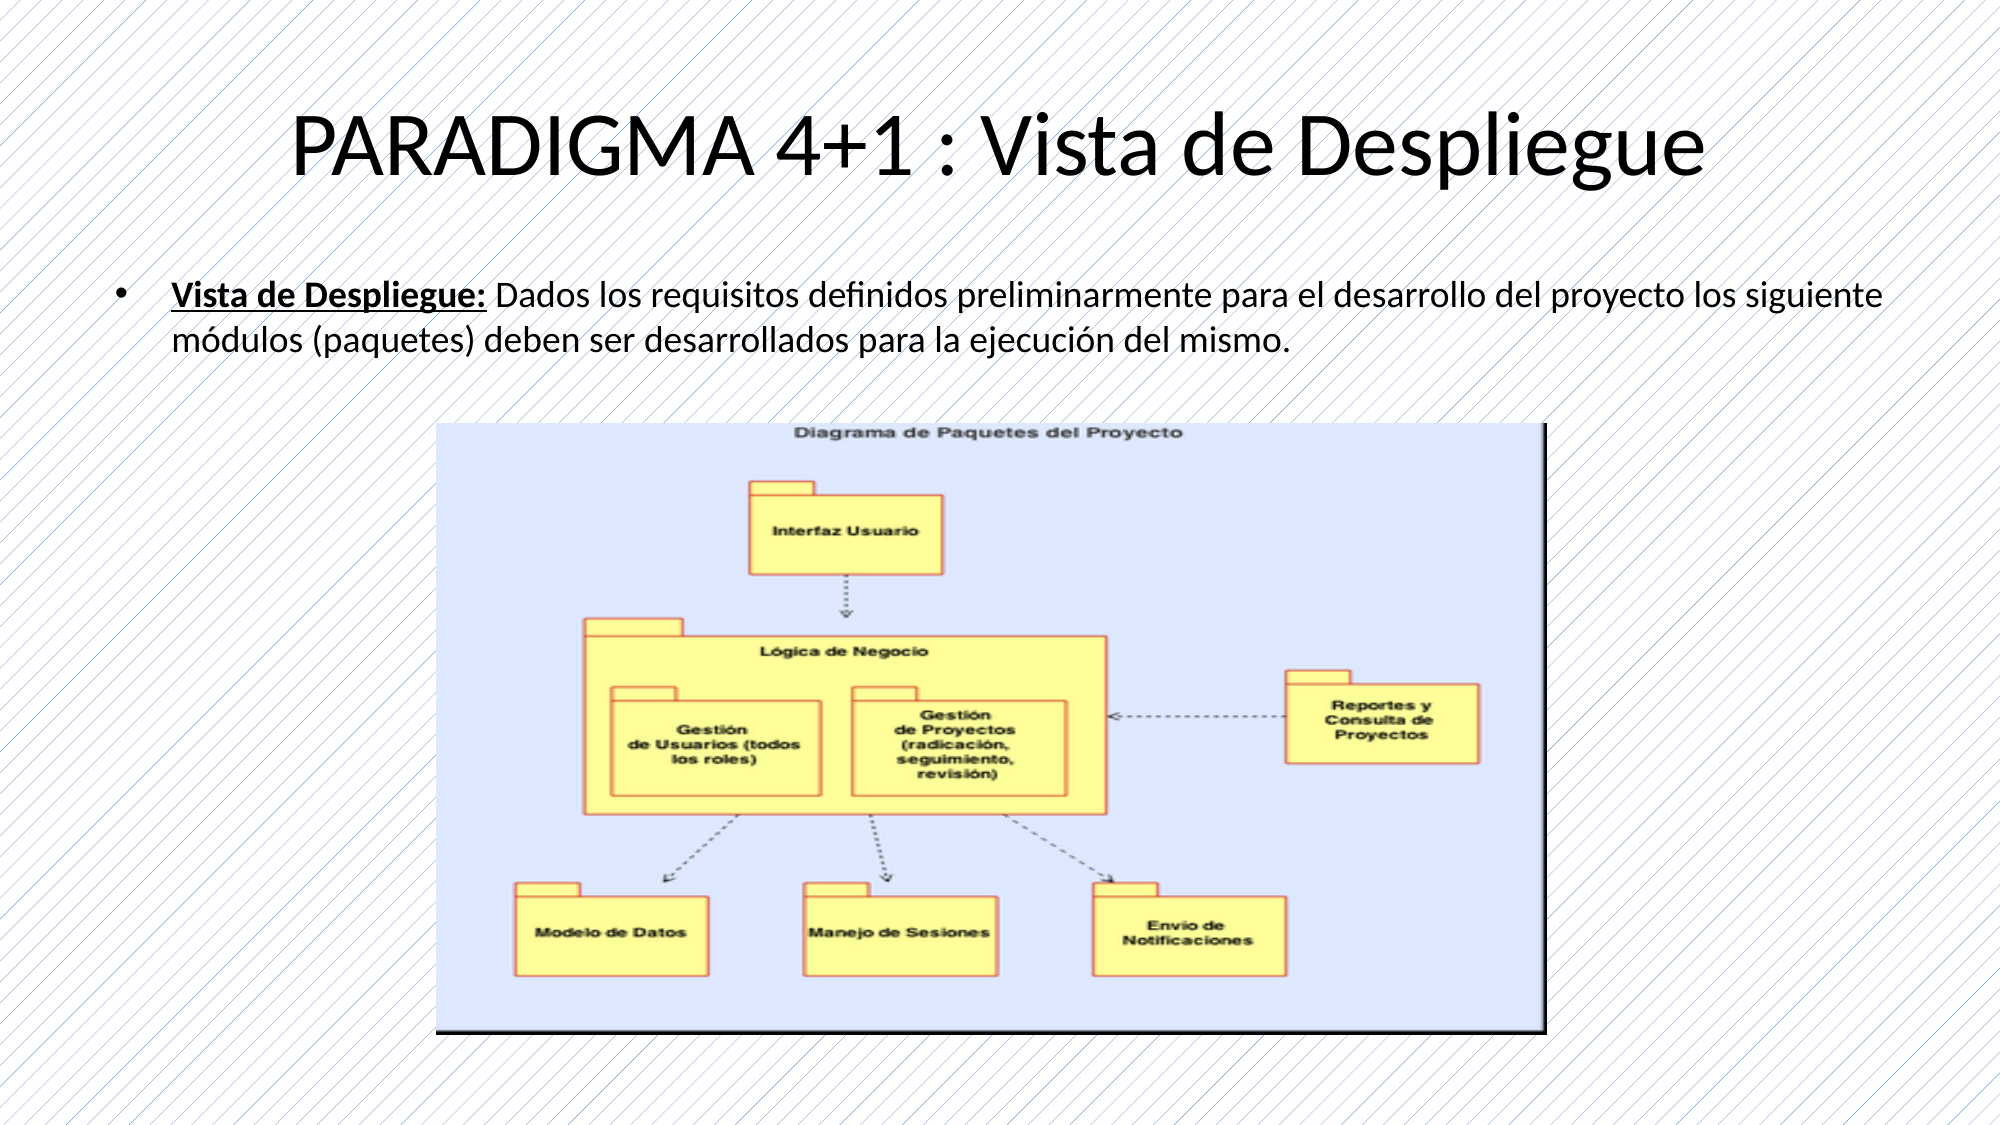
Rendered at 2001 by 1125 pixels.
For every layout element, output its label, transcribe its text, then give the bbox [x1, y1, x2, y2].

picture [436, 423, 1547, 1036]
title PARADIGMA 4+1 : Vista de Despliegue [99, 45, 1900, 233]
list Vista de Despliegue: Dados los requisitos definidos preliminarmente para el desarrollo del proyecto los siguiente módulos (paquetes) deben ser desarrollados para la ejecución del mismo. [99, 262, 1900, 1005]
